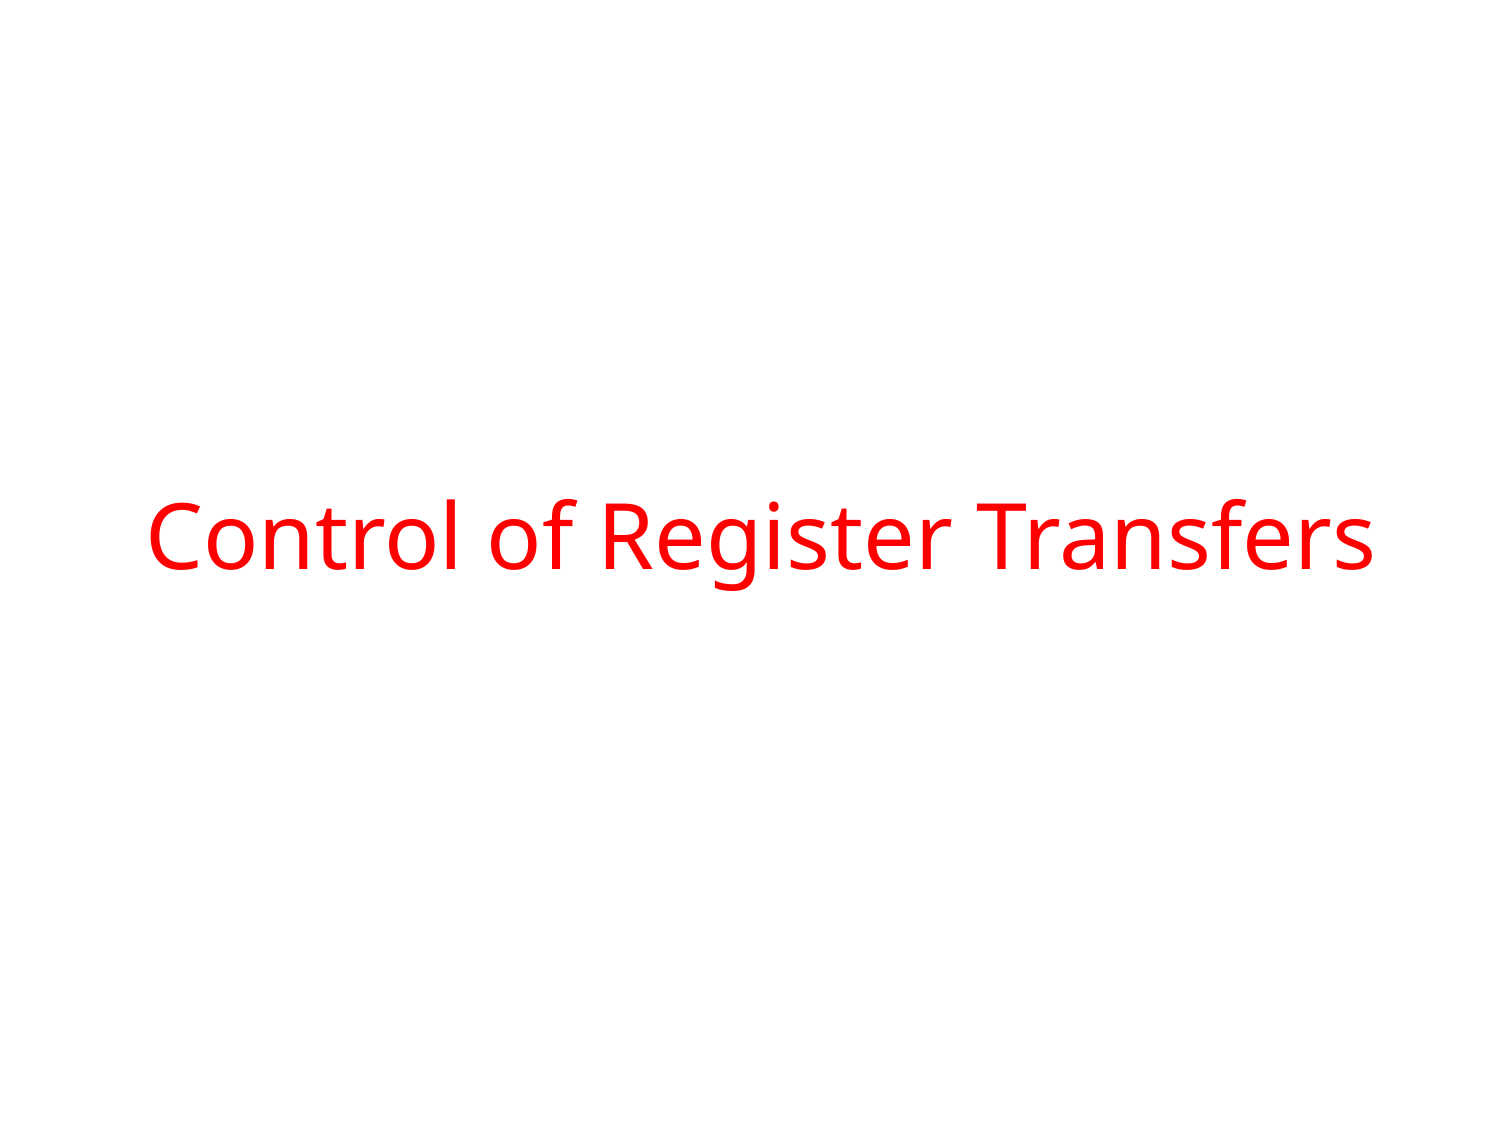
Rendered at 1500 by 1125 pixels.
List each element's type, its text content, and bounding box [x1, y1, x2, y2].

title Control of Register Transfers [123, 255, 1399, 811]
